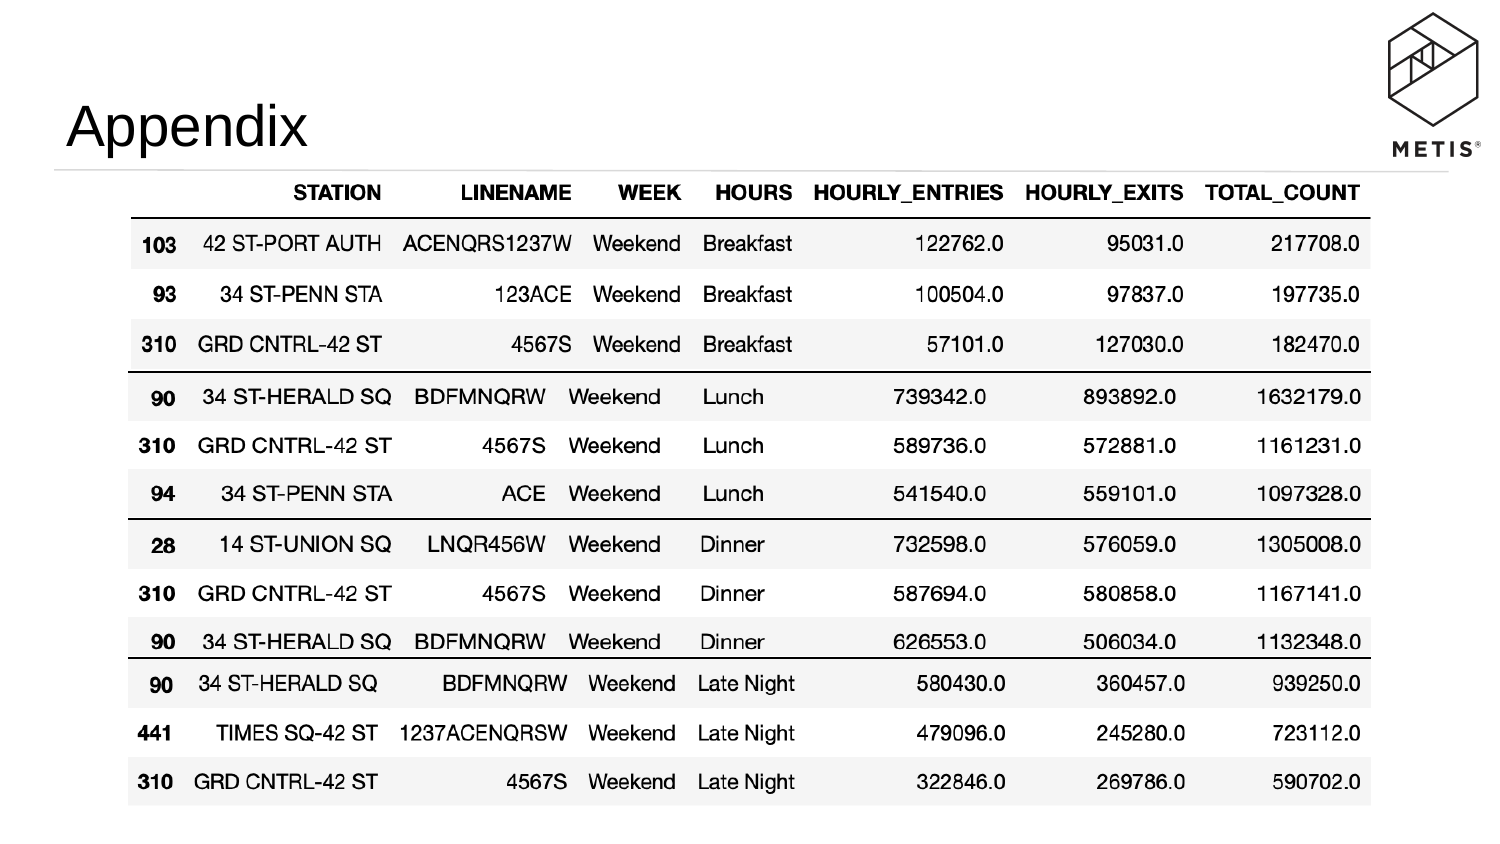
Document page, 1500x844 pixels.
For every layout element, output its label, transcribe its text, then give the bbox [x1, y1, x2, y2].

picture [1388, 12, 1481, 157]
title Appendix [51, 72, 1449, 167]
picture [128, 173, 1372, 806]
